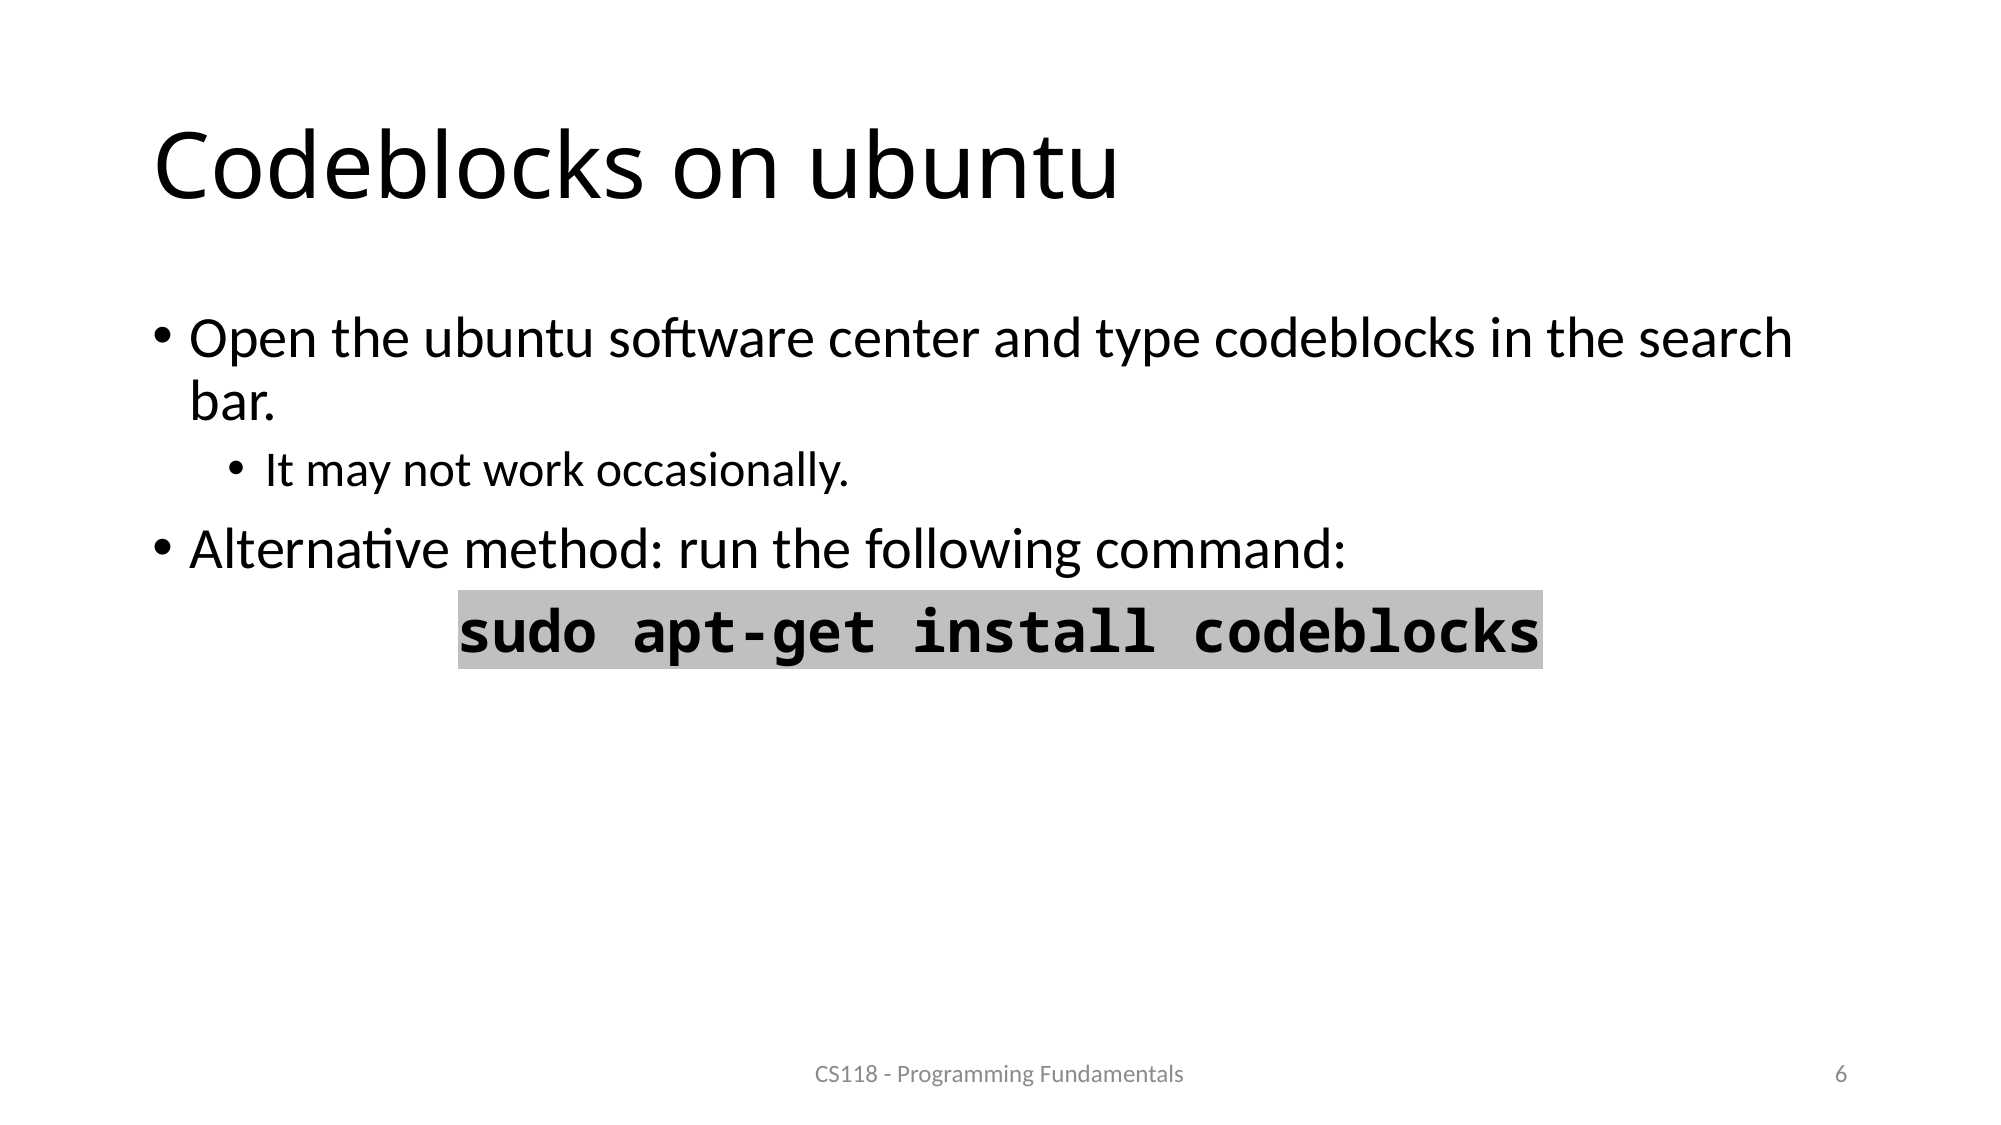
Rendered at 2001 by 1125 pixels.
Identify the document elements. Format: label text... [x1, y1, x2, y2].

title Codeblocks on ubuntu [137, 59, 1863, 278]
list Open the ubuntu software center and type codeblocks in the search bar. It may not work occasionally. Alternative method: run the following command: sudo apt-get install codeblocks [137, 299, 1863, 1014]
slide_number 6 [1412, 1042, 1863, 1103]
footer CS118 - Programming Fundamentals [662, 1042, 1338, 1103]
